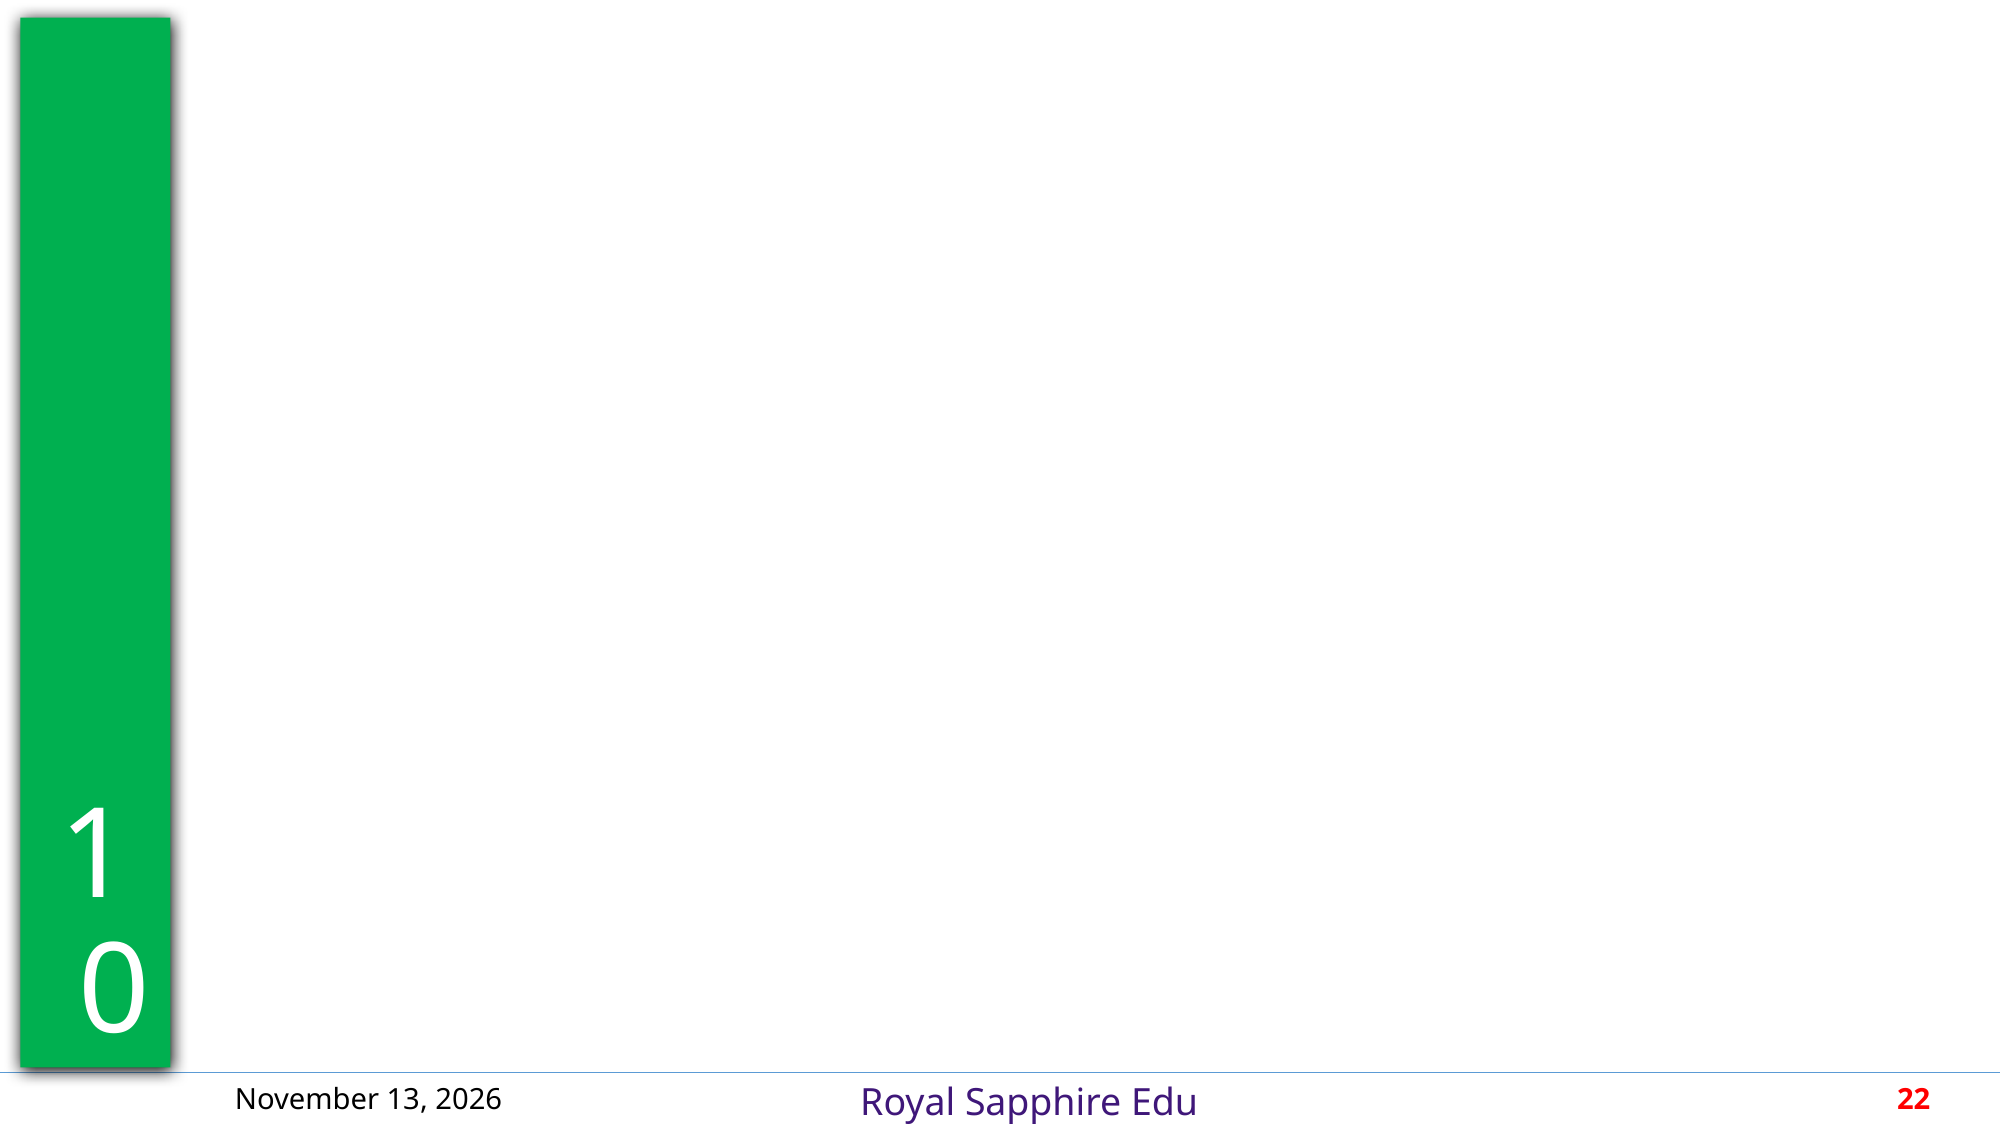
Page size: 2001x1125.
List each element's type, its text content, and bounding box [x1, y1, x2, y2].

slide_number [220, 1072, 671, 1115]
slide_number 22 [1495, 1072, 1946, 1115]
list 10 [20, 17, 171, 1068]
